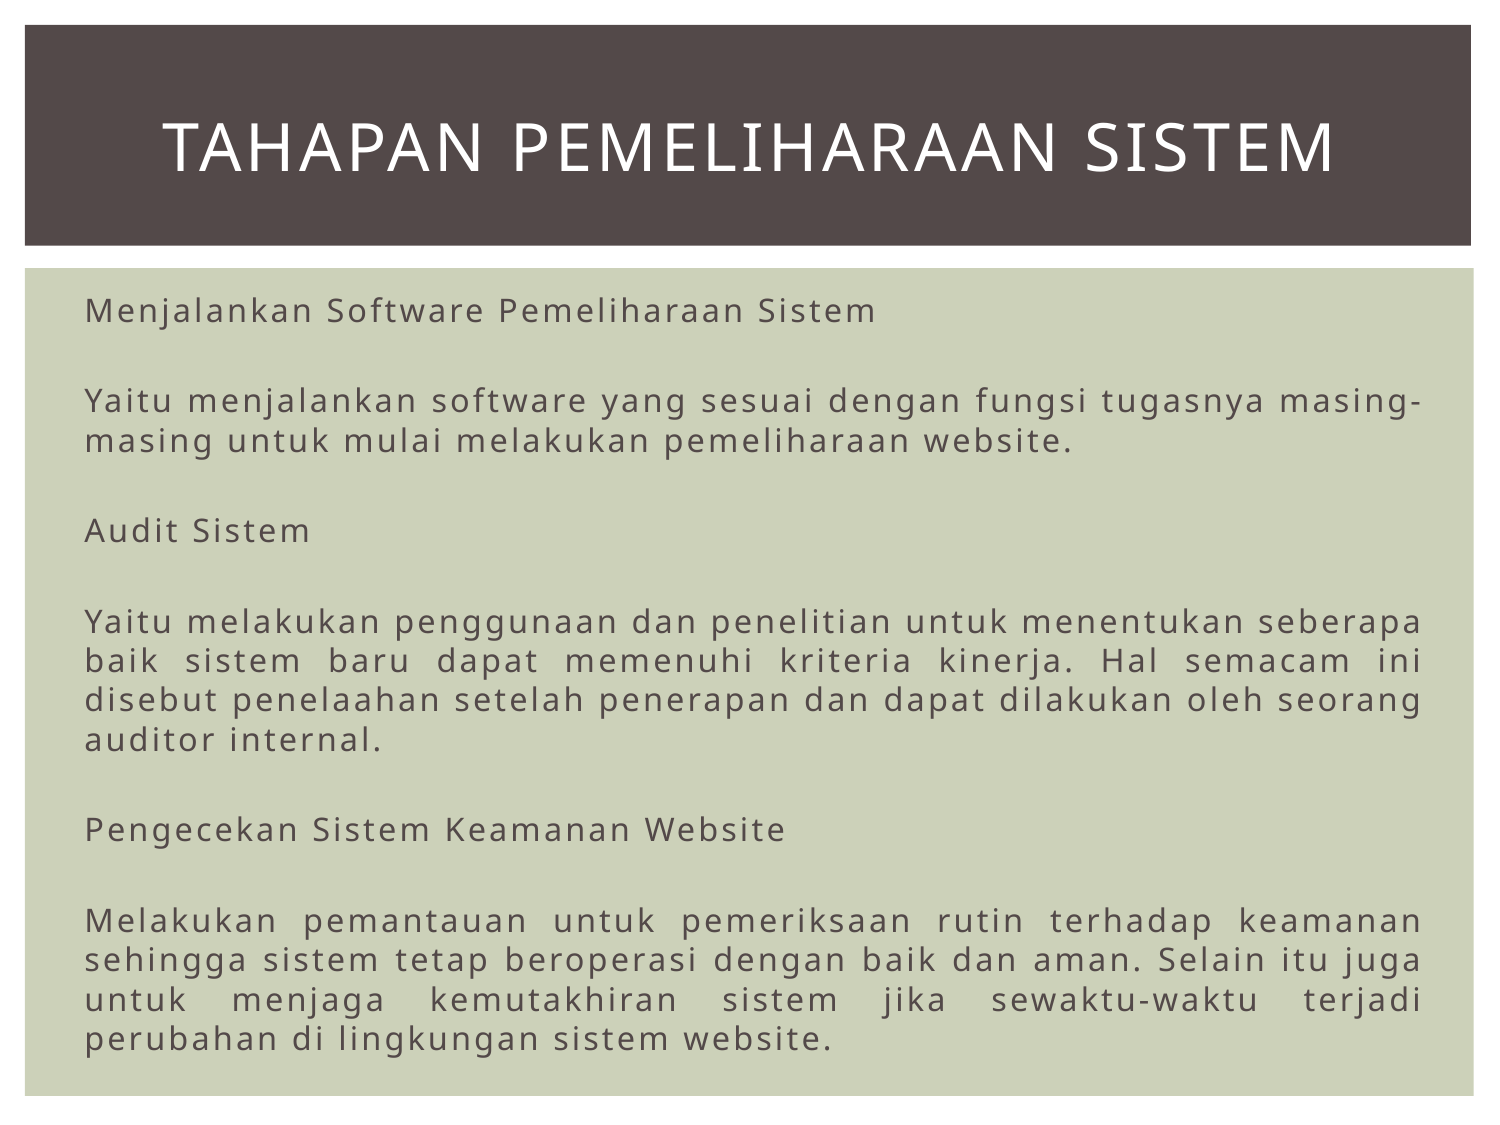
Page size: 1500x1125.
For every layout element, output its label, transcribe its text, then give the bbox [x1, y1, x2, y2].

title Tahapan Pemeliharaan Sistem [62, 58, 1438, 232]
list Menjalankan Software Pemeliharaan Sistem Yaitu menjalankan software yang sesuai dengan fungsi tugasnya masing-masing untuk mulai melakukan pemeliharaan website. Audit Sistem Yaitu melakukan penggunaan dan penelitian untuk menentukan seberapa baik sistem baru dapat memenuhi kriteria kinerja. Hal semacam ini disebut penelaahan setelah penerapan dan dapat dilakukan oleh seorang auditor internal. Pengecekan Sistem Keamanan Website Melakukan pemantauan untuk pemeriksaan rutin terhadap keamanan sehingga sistem tetap beroperasi dengan baik dan aman. Selain itu juga untuk menjaga kemutakhiran sistem jika sewaktu-waktu terjadi perubahan di lingkungan sistem website. [62, 281, 1442, 1071]
